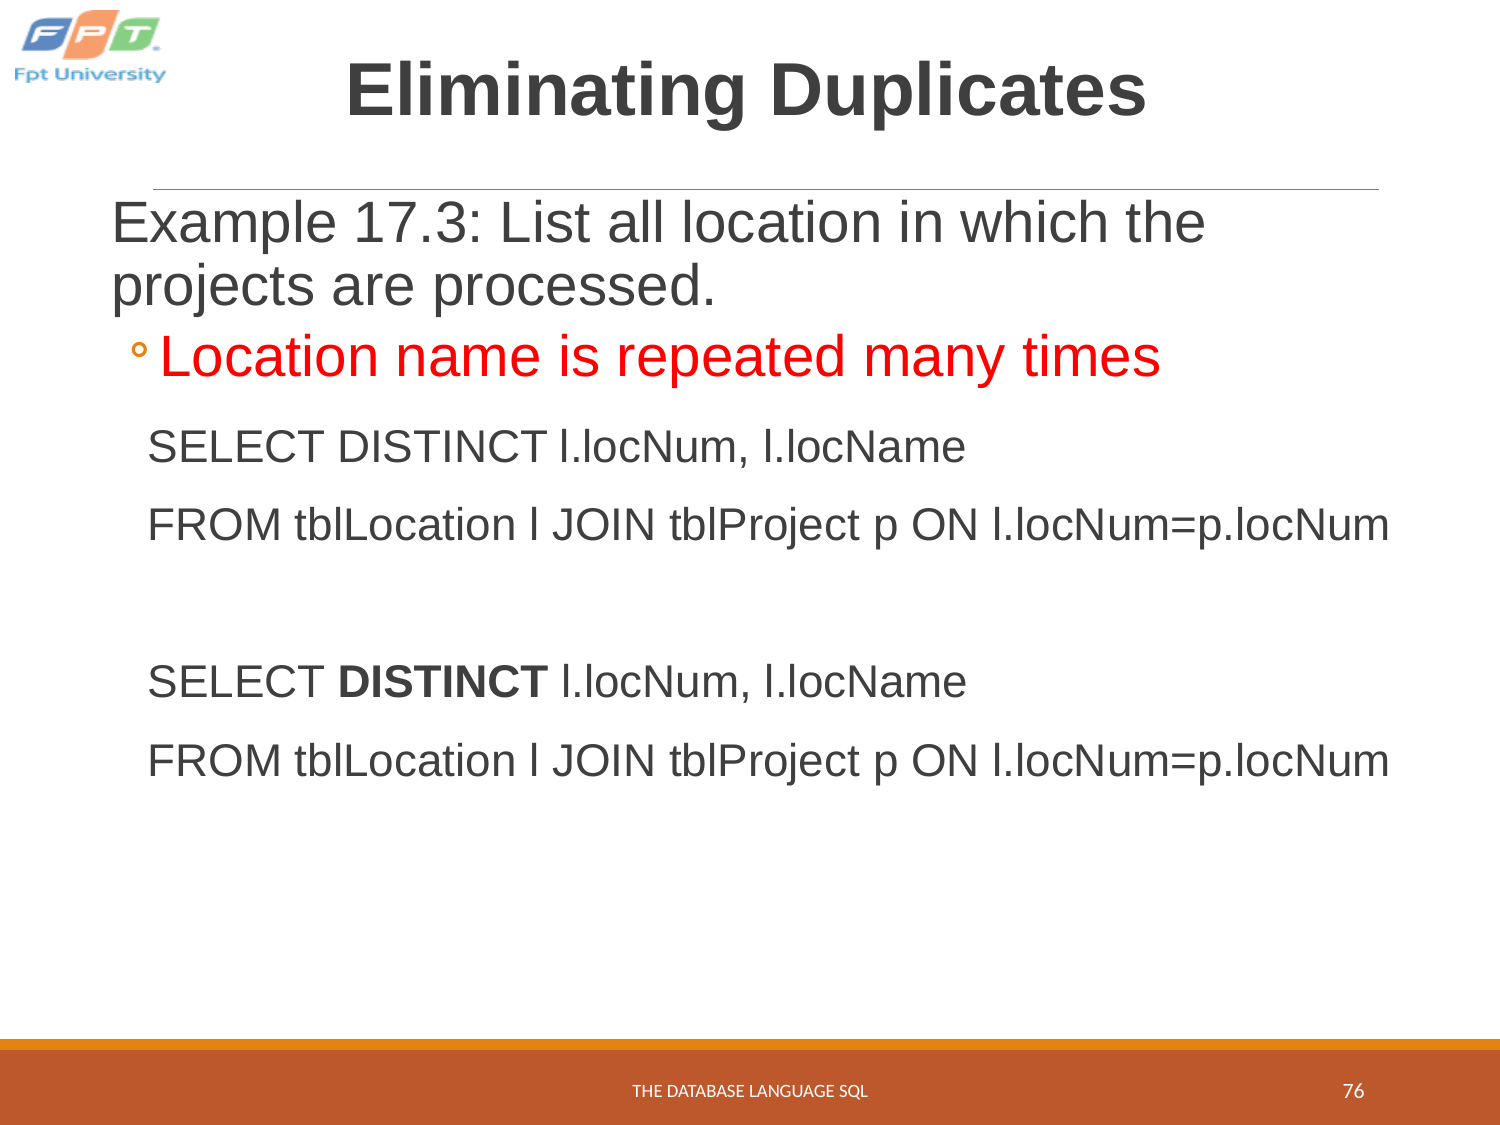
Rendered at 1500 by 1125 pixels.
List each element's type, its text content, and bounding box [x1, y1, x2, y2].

picture [15, 10, 166, 83]
list Example 17.3: List all location in which the projects are processed. Location name is repeated many times SELECT DISTINCT l.locNum, l.locName FROM tblLocation l JOIN tblProject p ON l.locNum=p.locNum SELECT DISTINCT l.locNum, l.locName FROM tblLocation l JOIN tblProject p ON l.locNum=p.locNum [96, 185, 1399, 1017]
title Eliminating Duplicates [96, 47, 1399, 185]
slide_number 76 [1218, 1059, 1380, 1120]
footer THE DATABASE LANGUAGE SQL [453, 1059, 1047, 1120]
